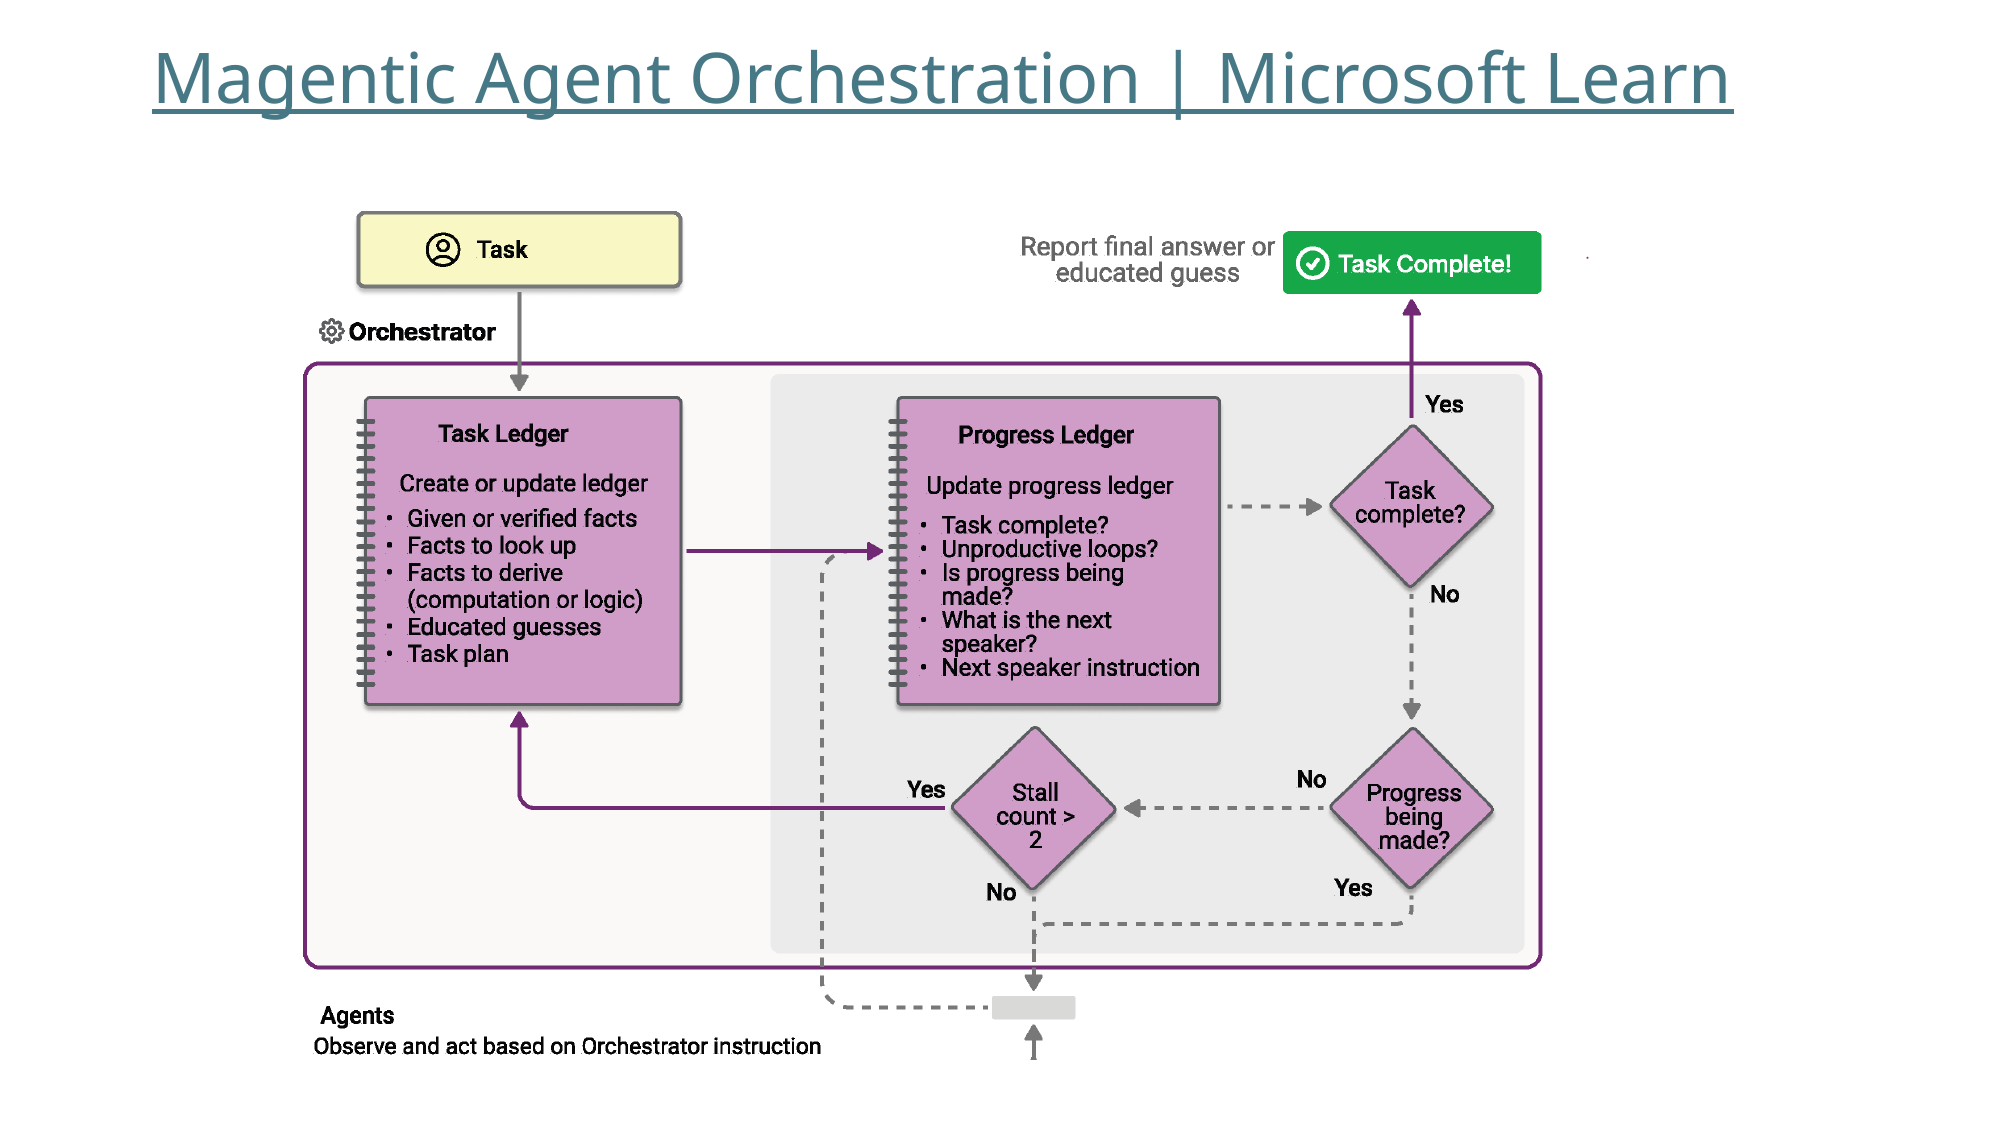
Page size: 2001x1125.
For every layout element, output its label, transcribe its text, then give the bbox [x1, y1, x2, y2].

picture [302, 211, 1590, 1061]
title Magentic Agent Orchestration | Microsoft Learn [137, 18, 1863, 137]
